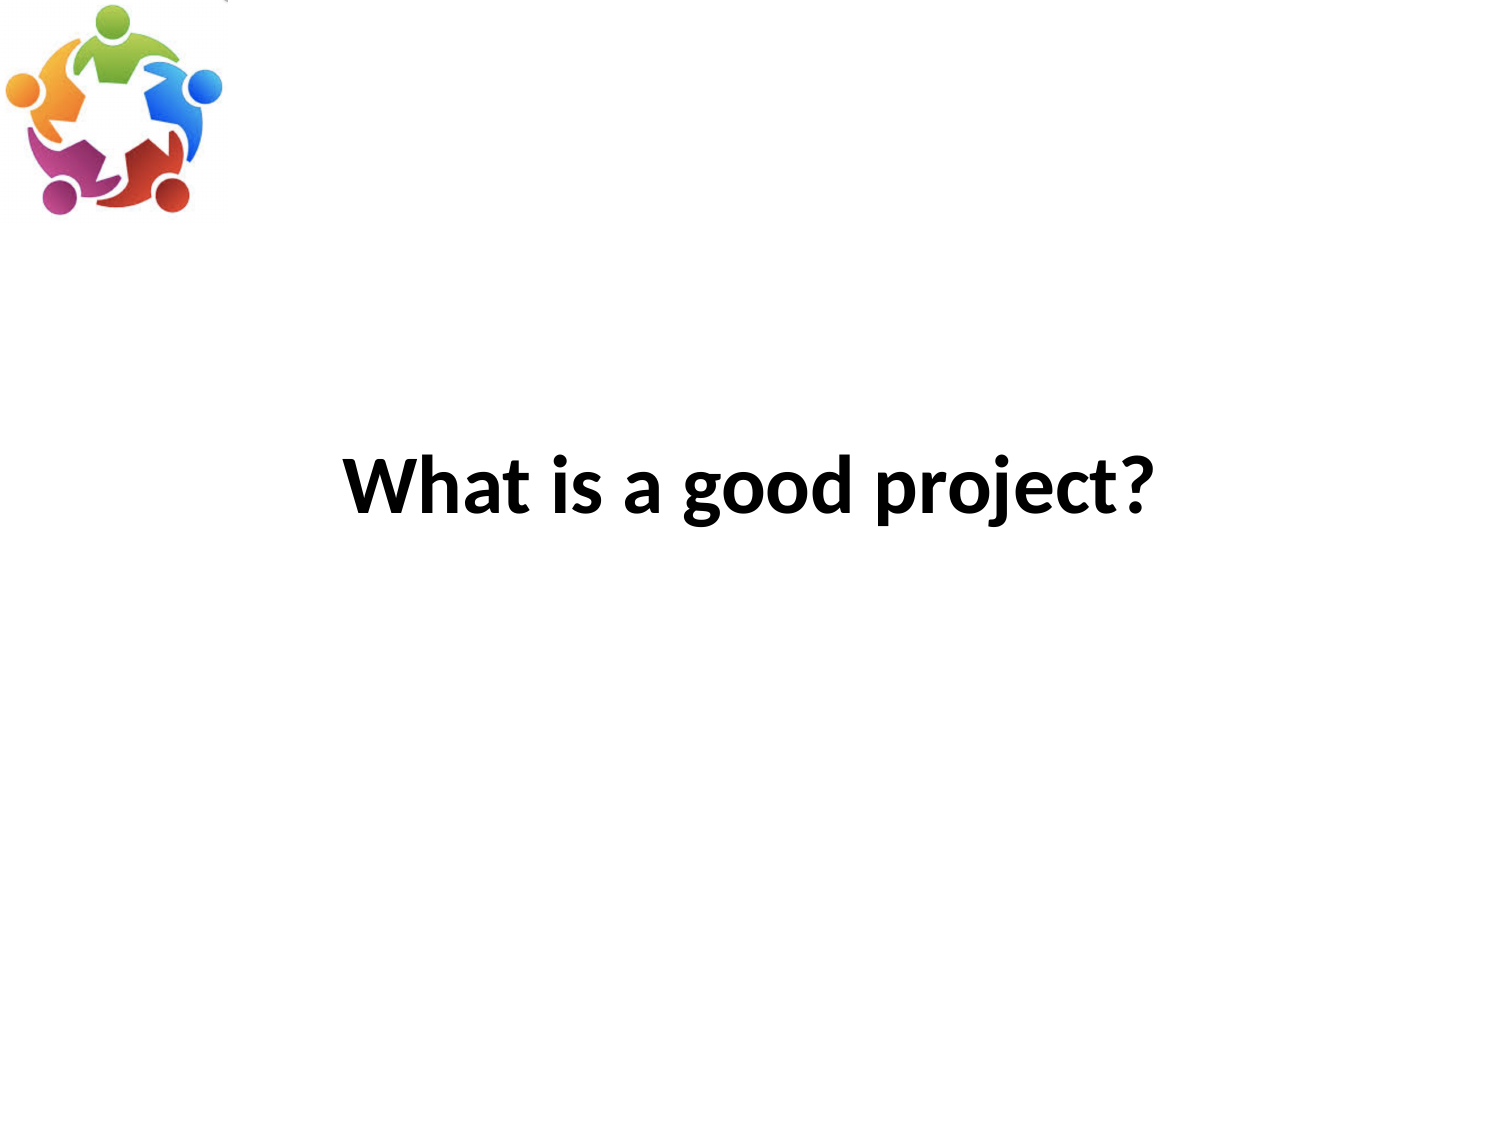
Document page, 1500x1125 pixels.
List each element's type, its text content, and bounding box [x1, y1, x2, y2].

title What is a good project? [75, 386, 1425, 575]
picture [0, 0, 228, 223]
